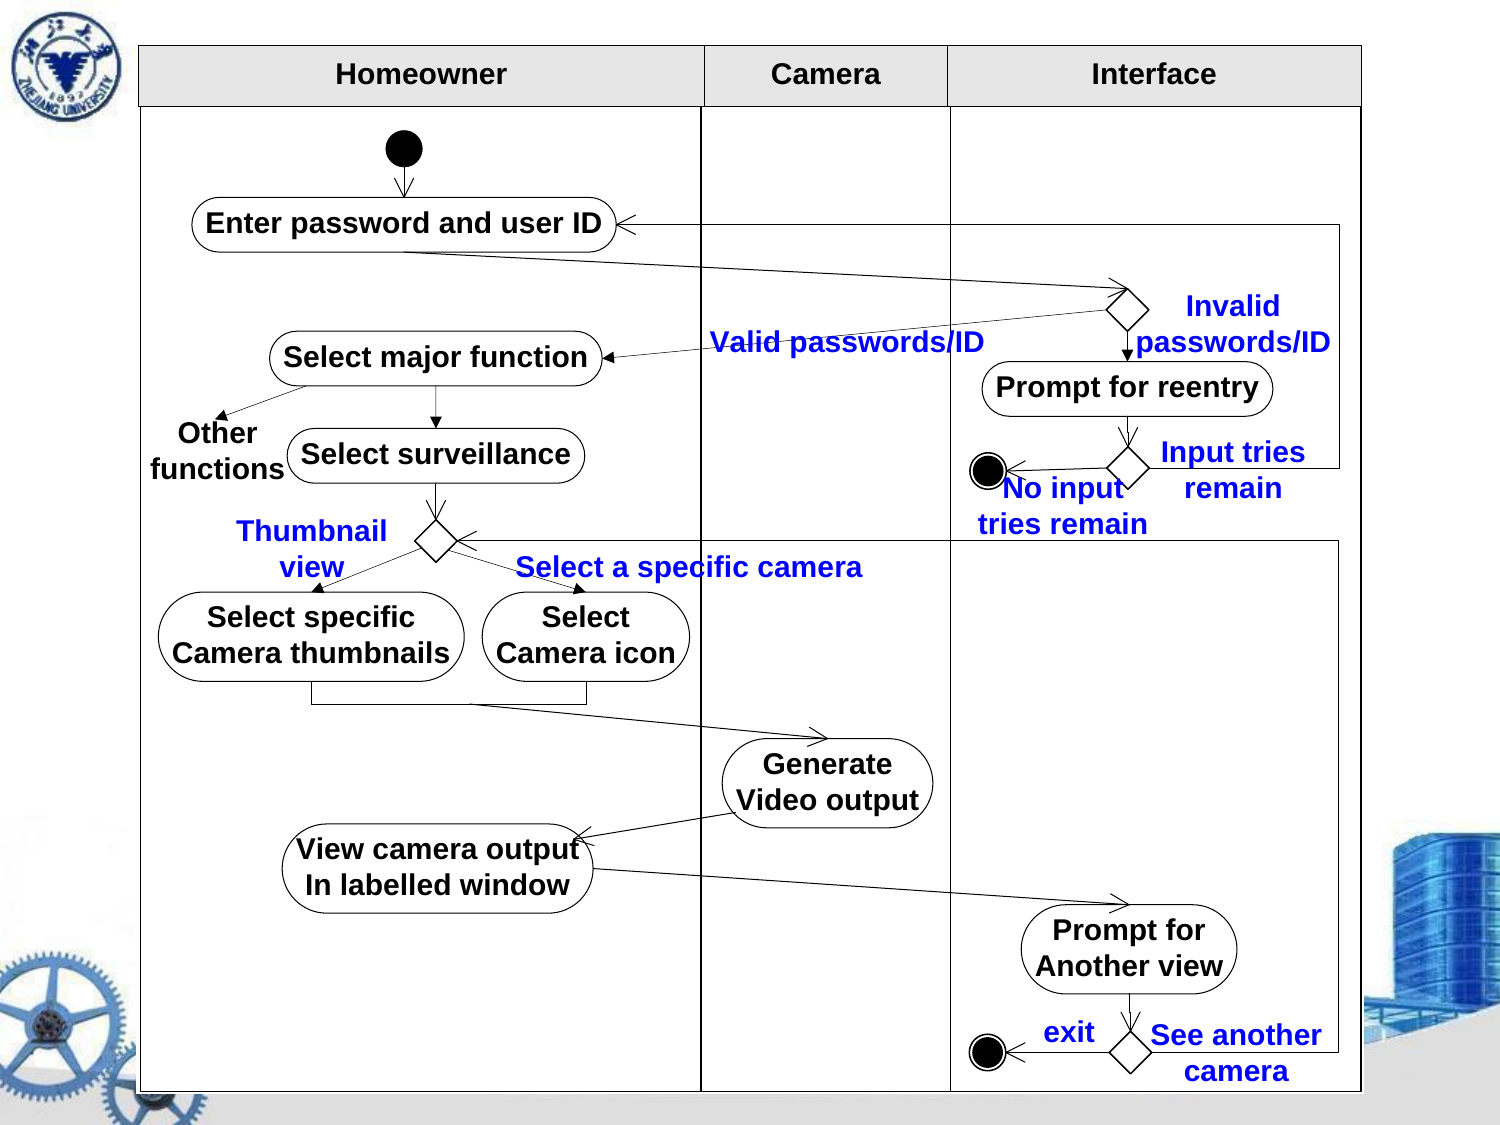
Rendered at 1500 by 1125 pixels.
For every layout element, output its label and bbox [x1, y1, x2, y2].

list [135, 42, 1365, 1095]
picture [0, 0, 1500, 1125]
